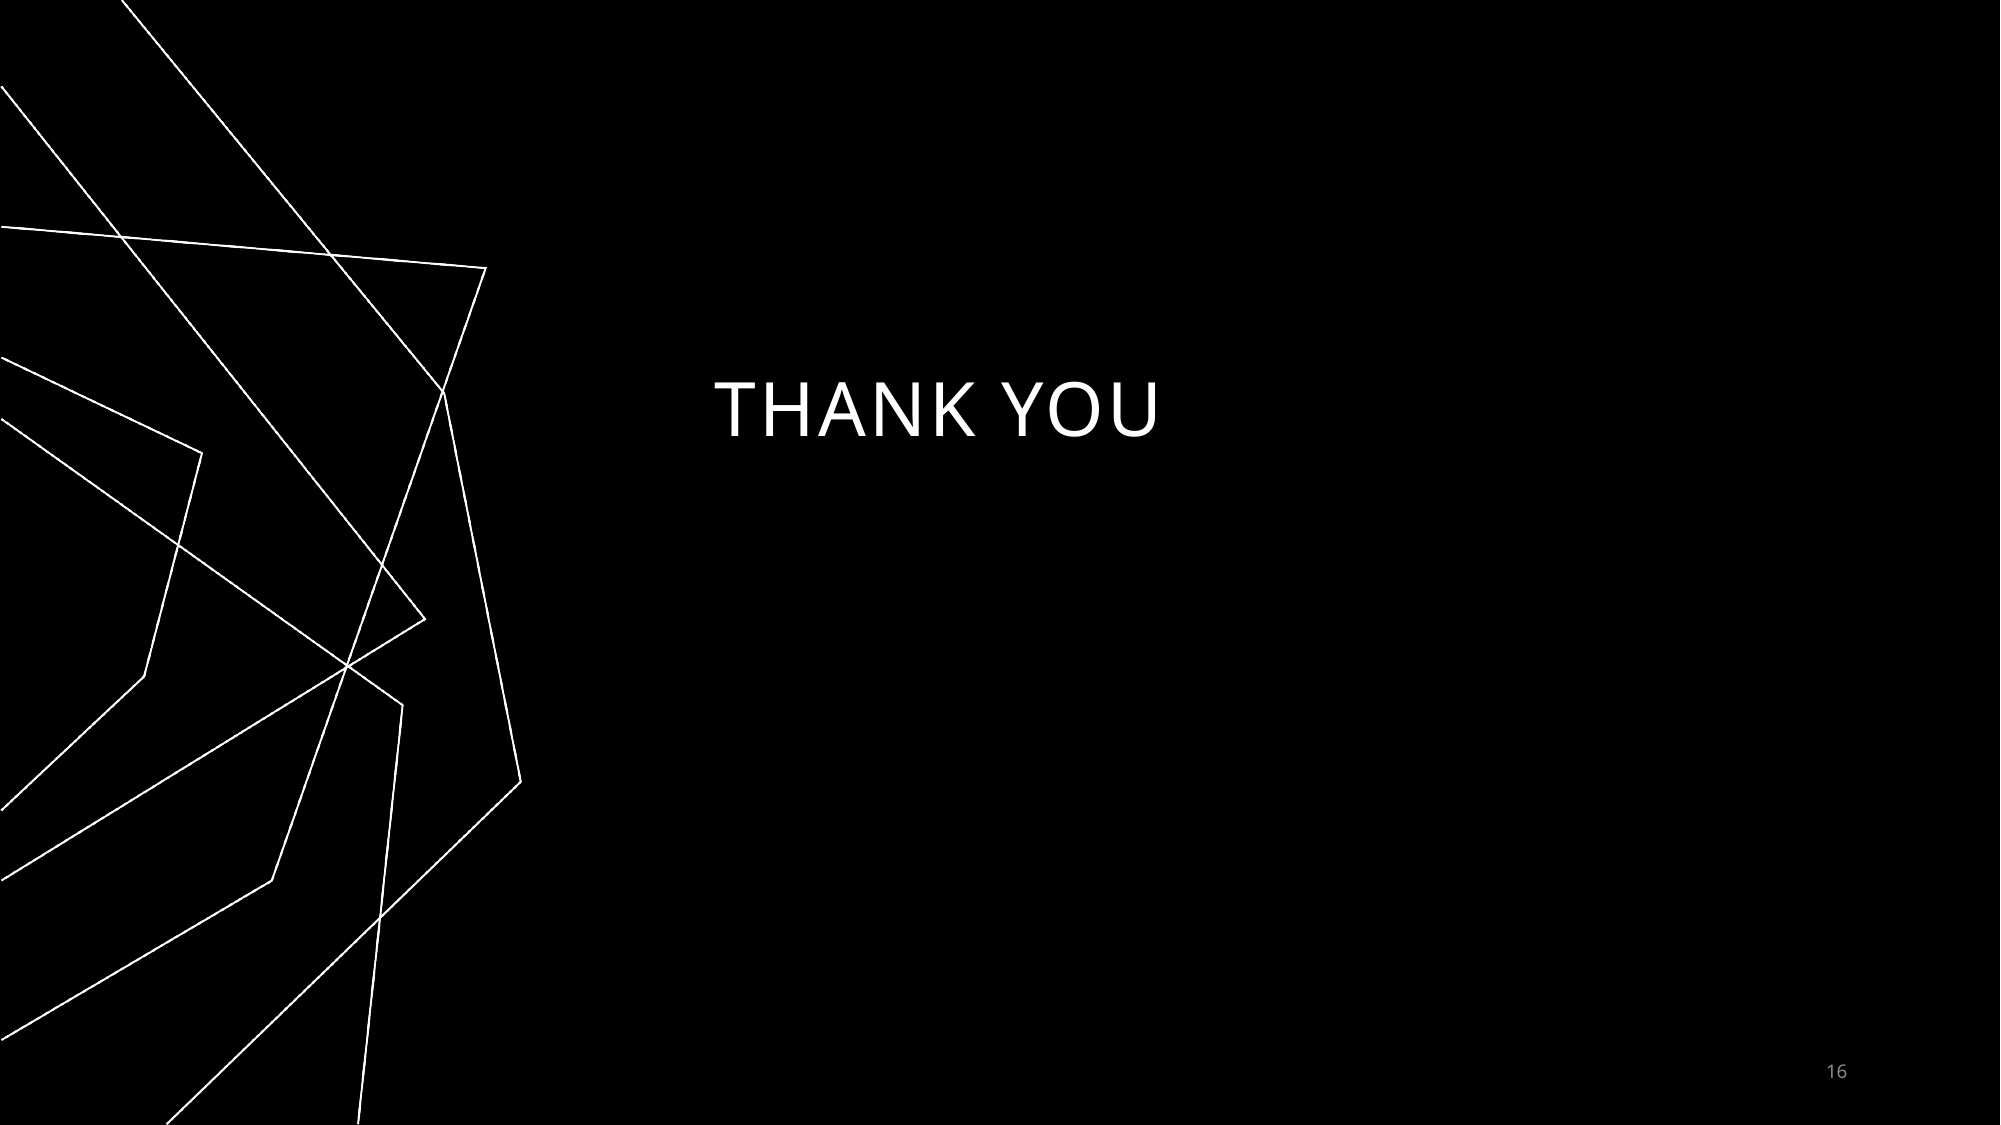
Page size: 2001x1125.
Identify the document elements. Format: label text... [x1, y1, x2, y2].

picture [0, 0, 522, 1125]
slide_number 16 [1571, 1042, 1863, 1103]
title THANK YOU [699, 57, 1386, 461]
